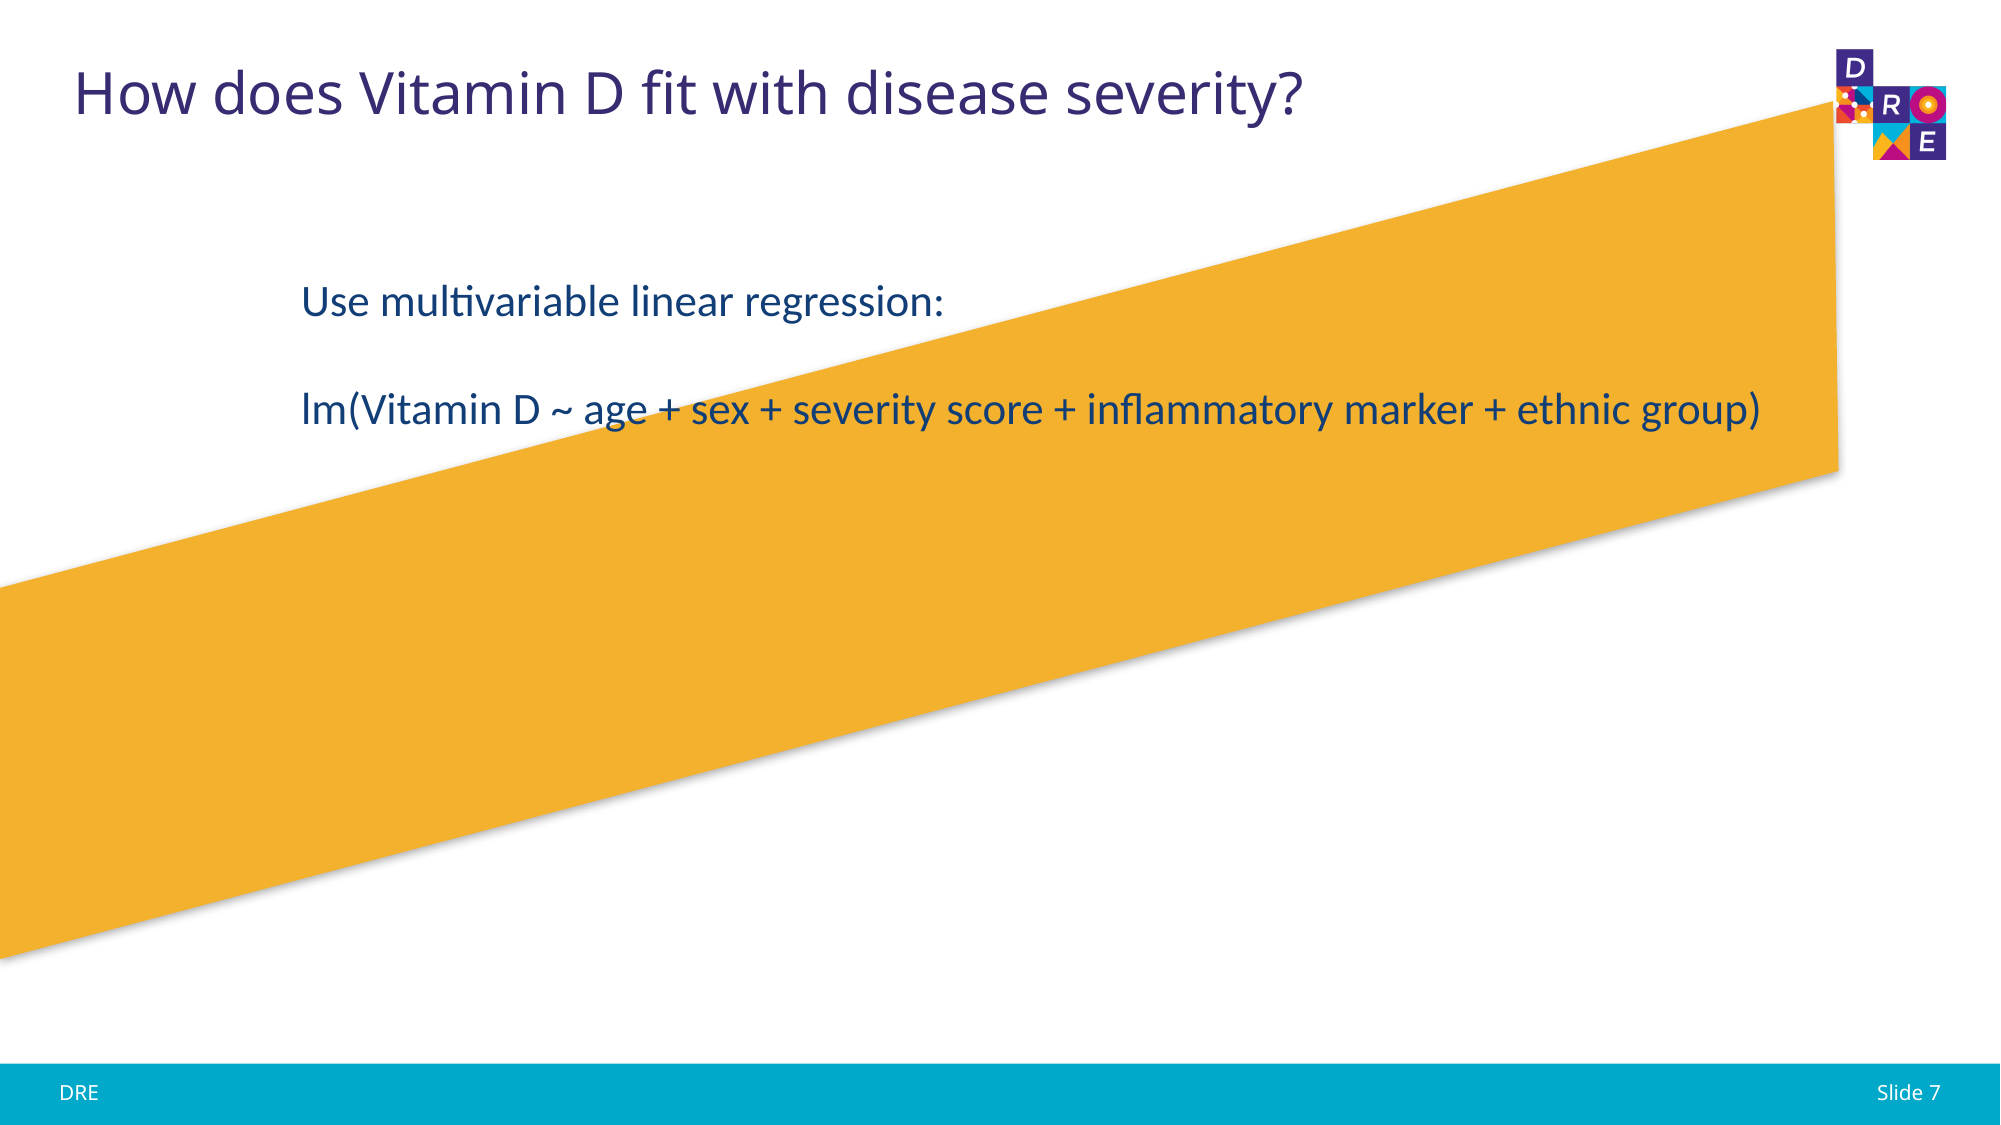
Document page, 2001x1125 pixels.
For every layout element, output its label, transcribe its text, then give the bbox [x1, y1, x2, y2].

text_box How does Vitamin D fit with disease severity? [59, 49, 1766, 160]
text_box [0, 495, 1751, 960]
text_box Use multivariable linear regression: lm(Vitamin D ~ age + sex + severity score + inflammatory marker + ethnic group) [286, 264, 1839, 495]
text_box [1216, 100, 1837, 264]
